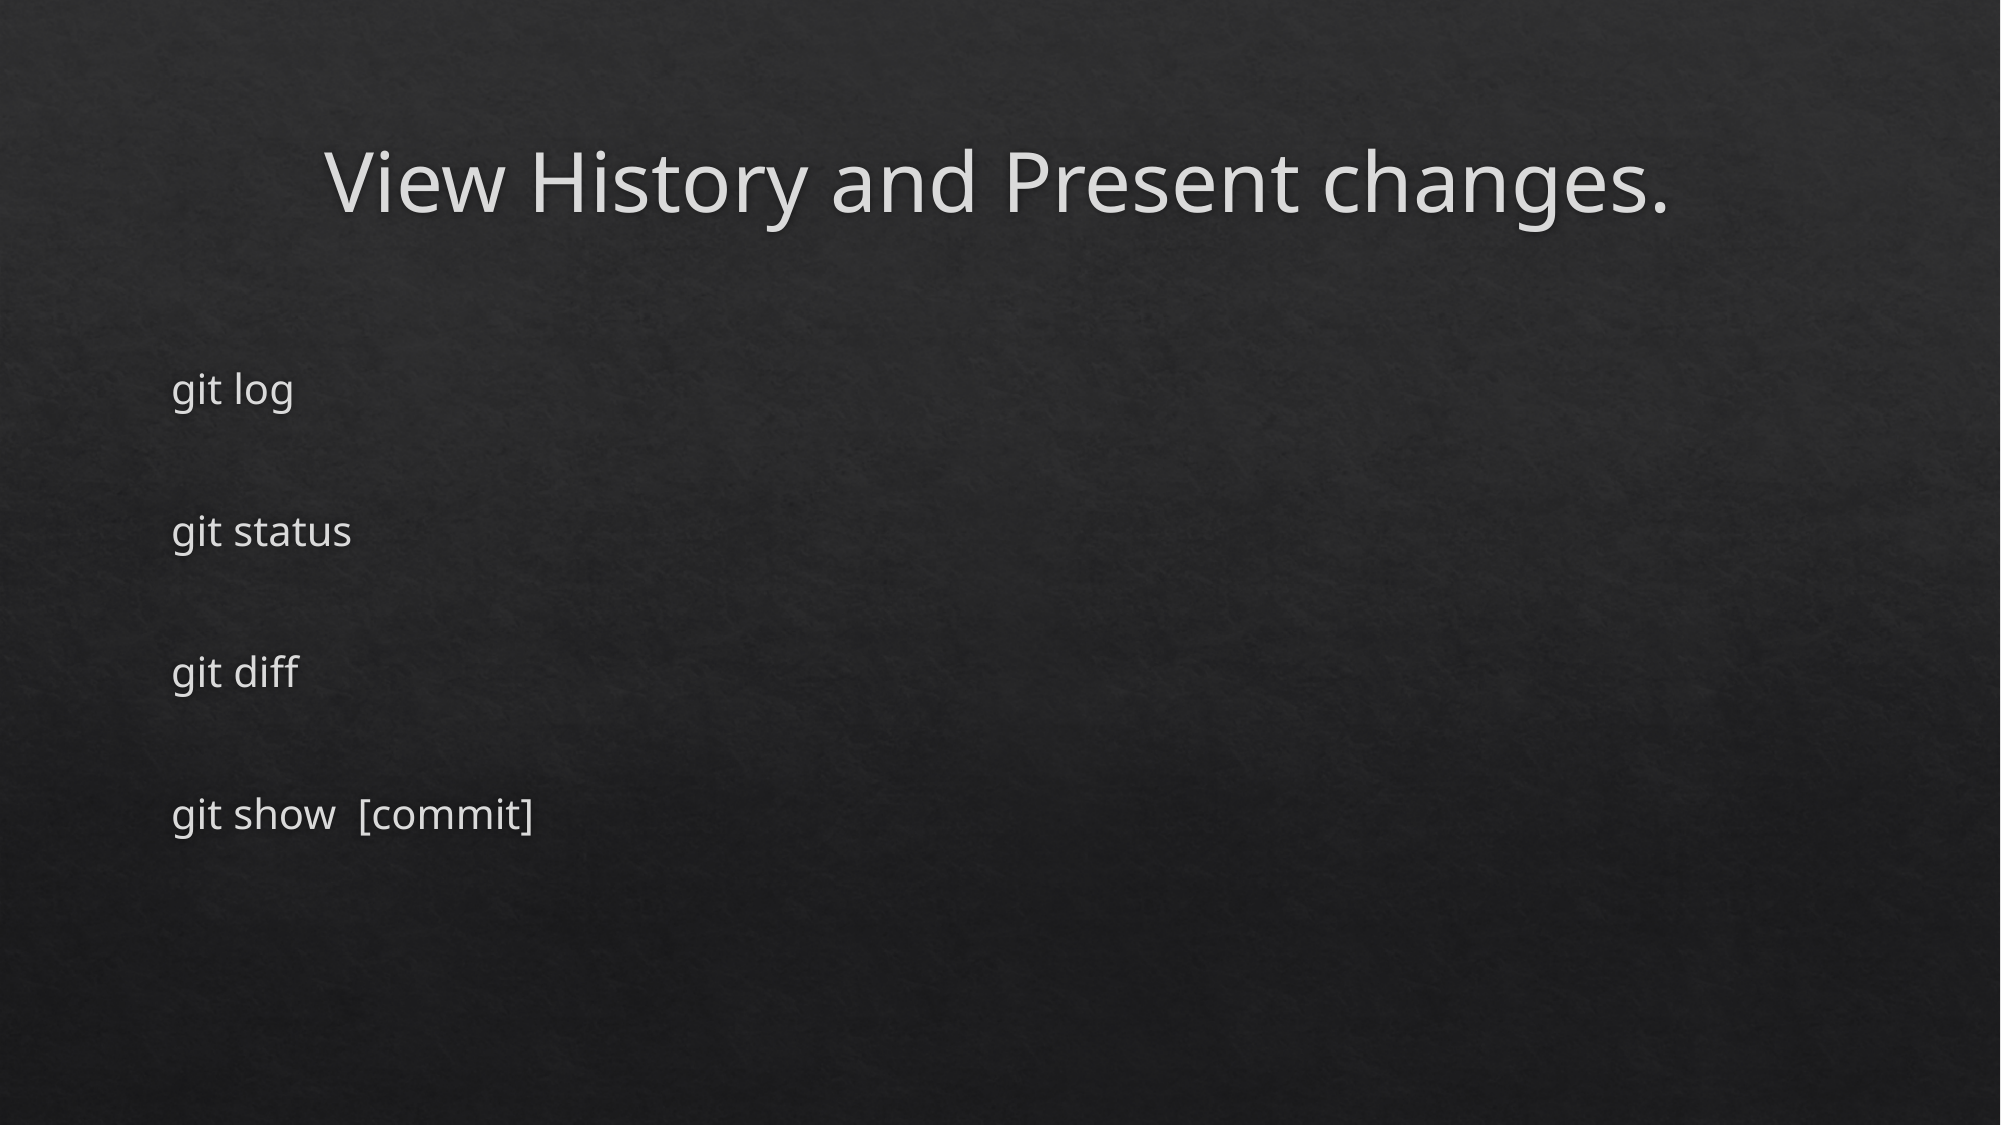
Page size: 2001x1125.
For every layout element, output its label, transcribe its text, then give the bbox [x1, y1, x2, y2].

title View History and Present changes. [149, 99, 1849, 260]
list git log git status git diff git show [commit] [149, 284, 1849, 950]
